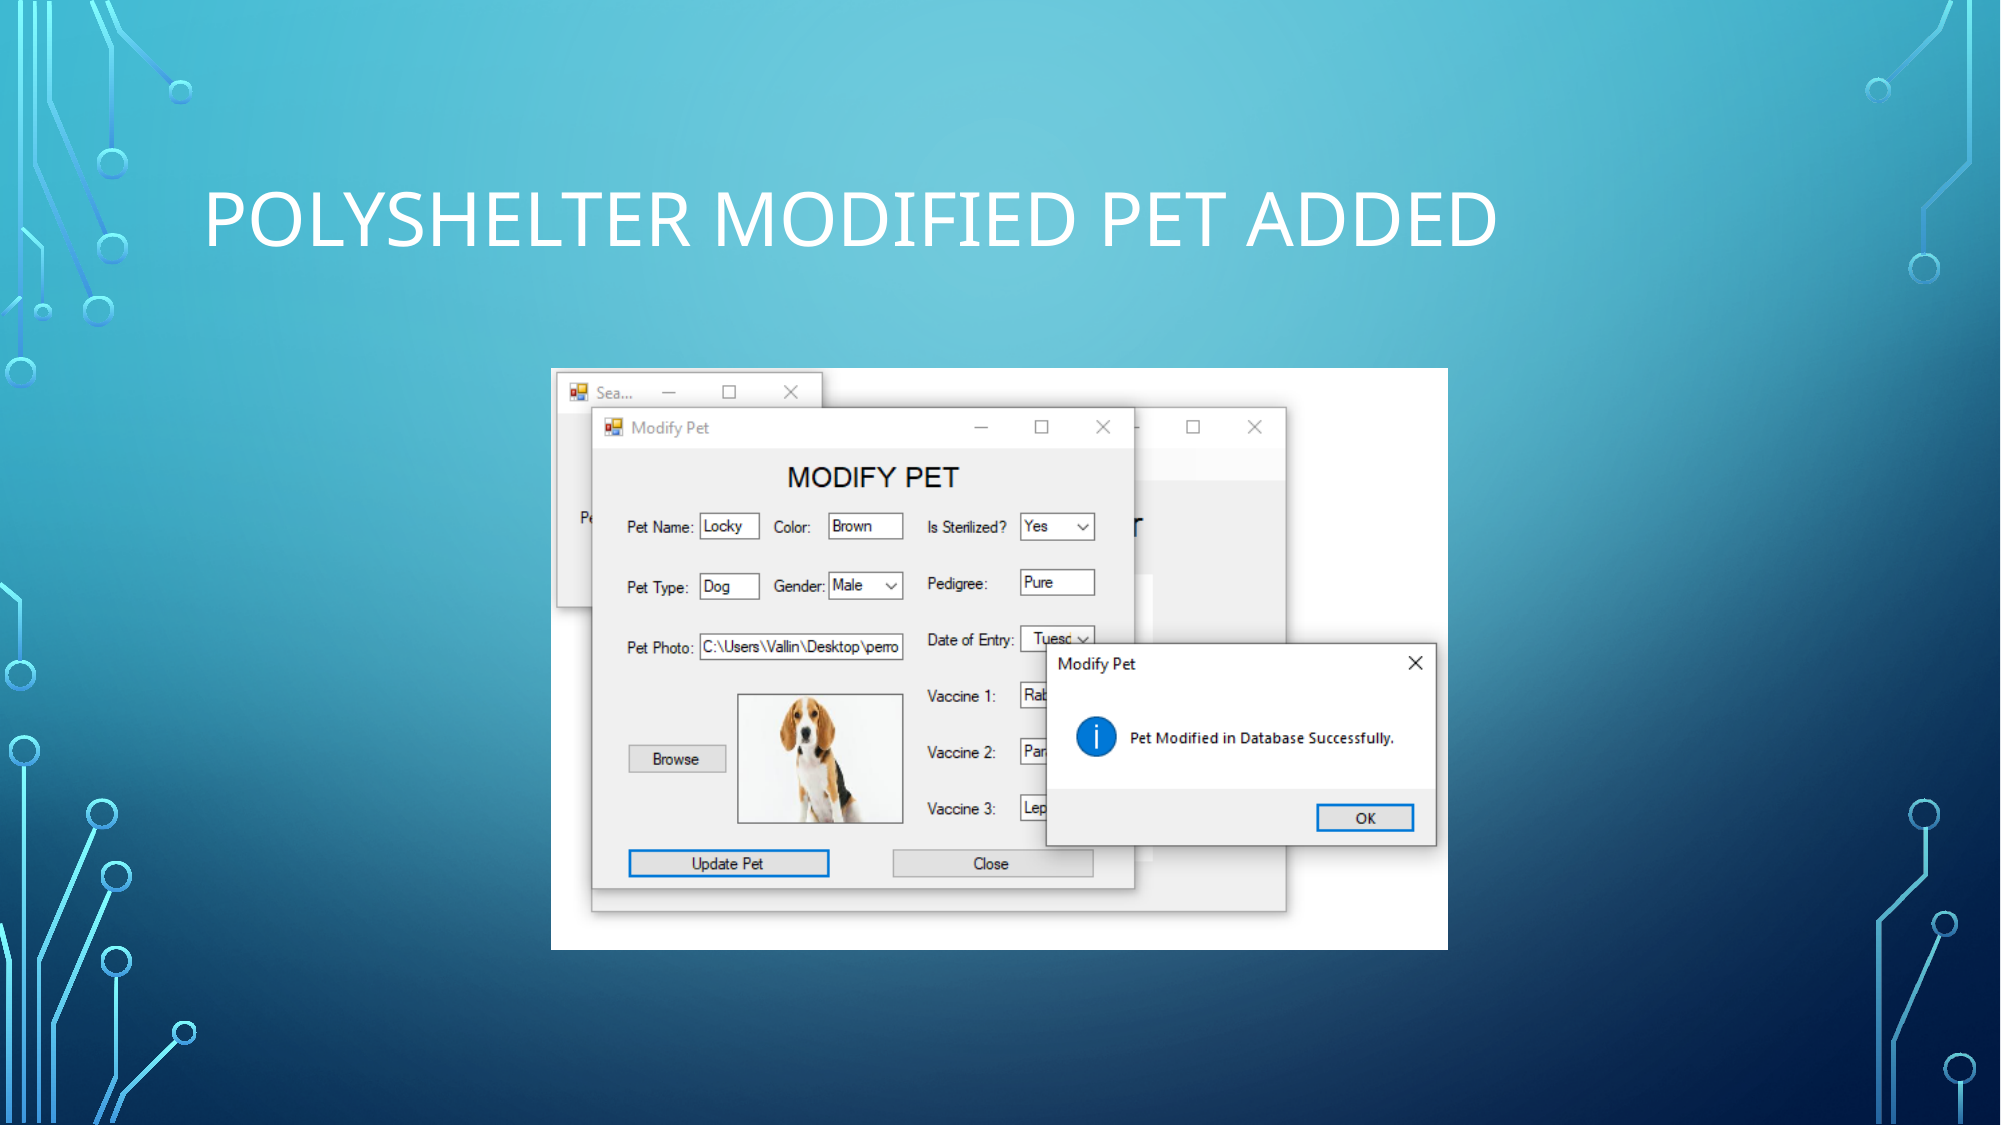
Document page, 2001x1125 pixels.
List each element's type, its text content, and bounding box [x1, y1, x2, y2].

title POLYSHELTER MODIFIED PET ADDED [187, 101, 1813, 344]
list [551, 368, 1448, 951]
